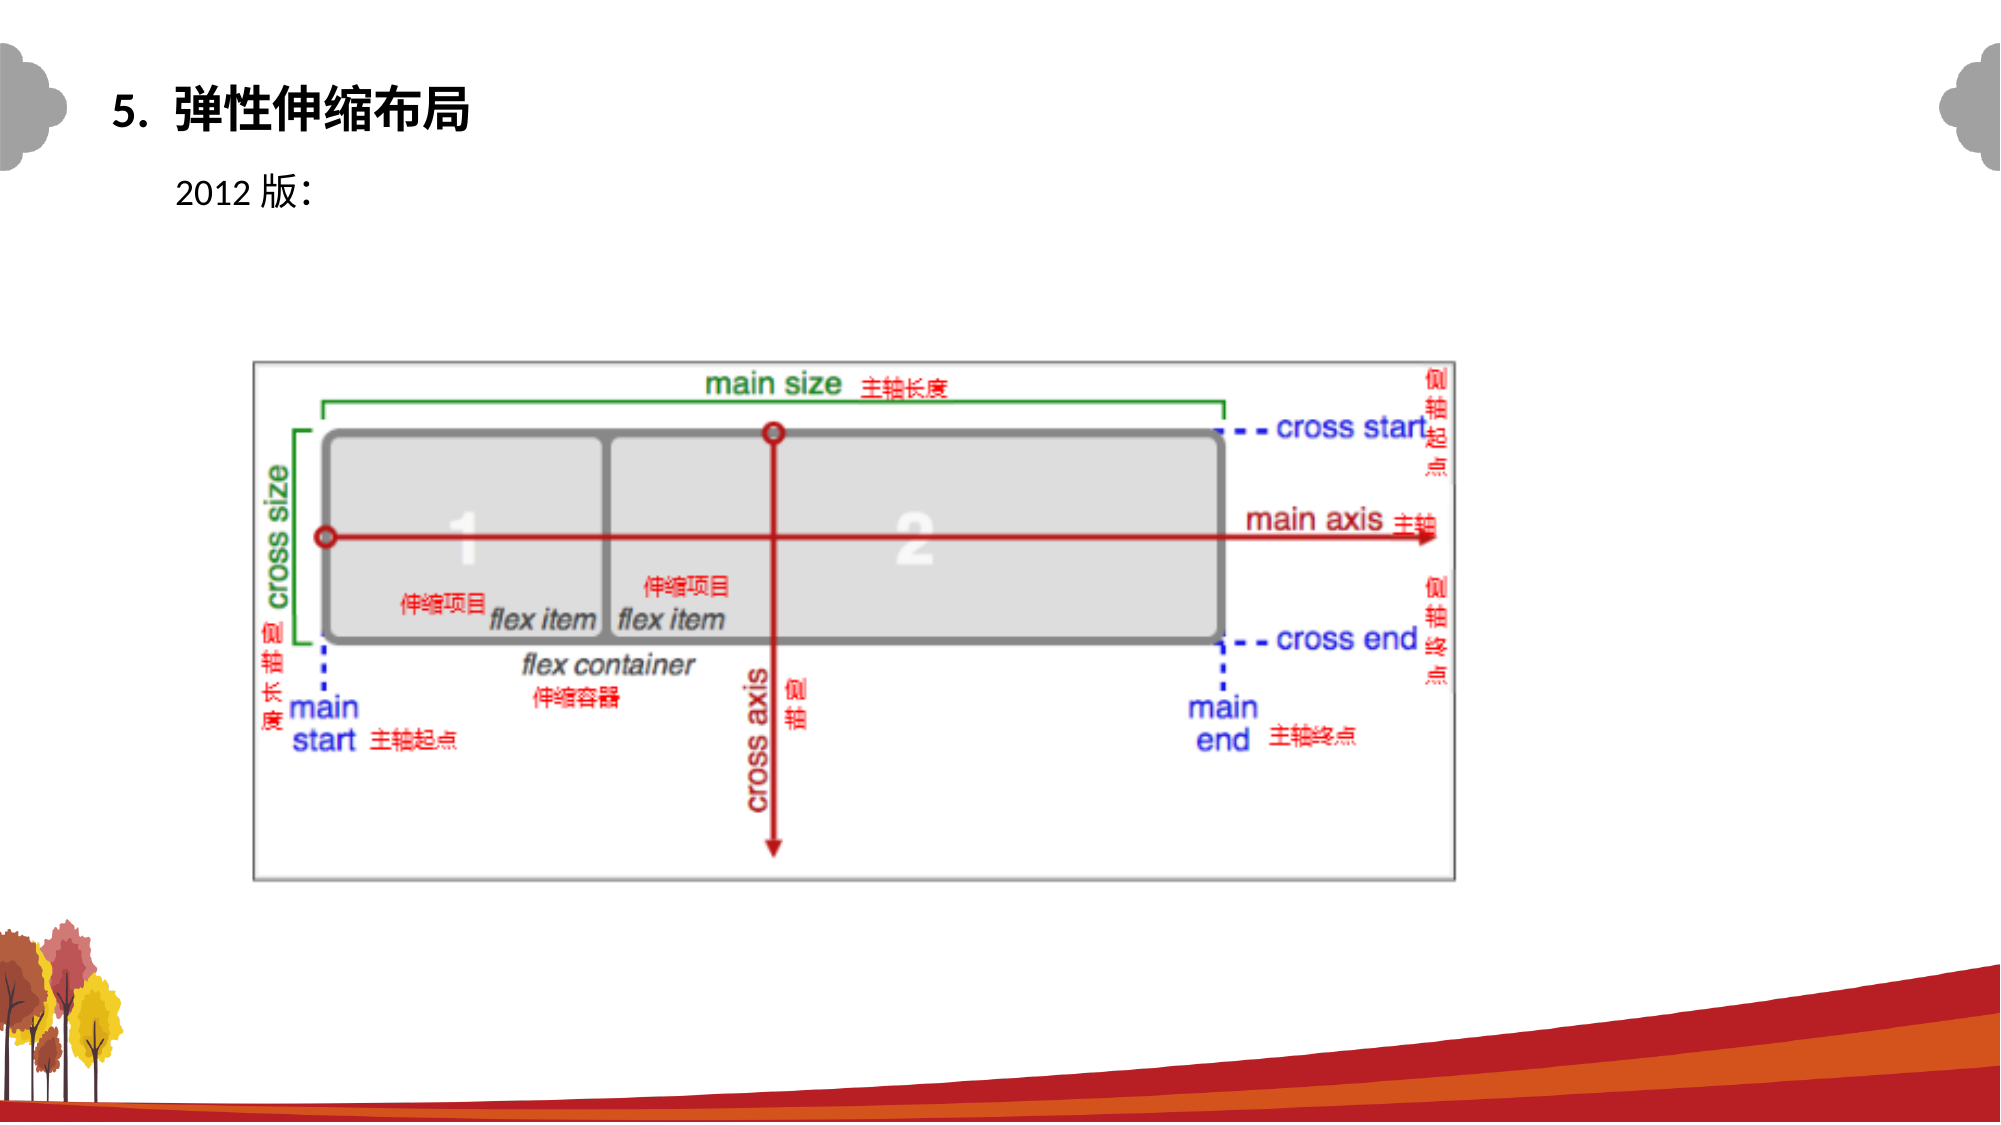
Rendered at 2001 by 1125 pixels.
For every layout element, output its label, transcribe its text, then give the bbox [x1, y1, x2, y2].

text_box 2012版： [160, 160, 350, 221]
picture [0, 43, 67, 171]
picture [1939, 43, 2000, 171]
text_box 5. 弹性伸缩布局 [96, 70, 684, 146]
picture [238, 342, 1489, 902]
picture [0, 918, 2000, 1122]
